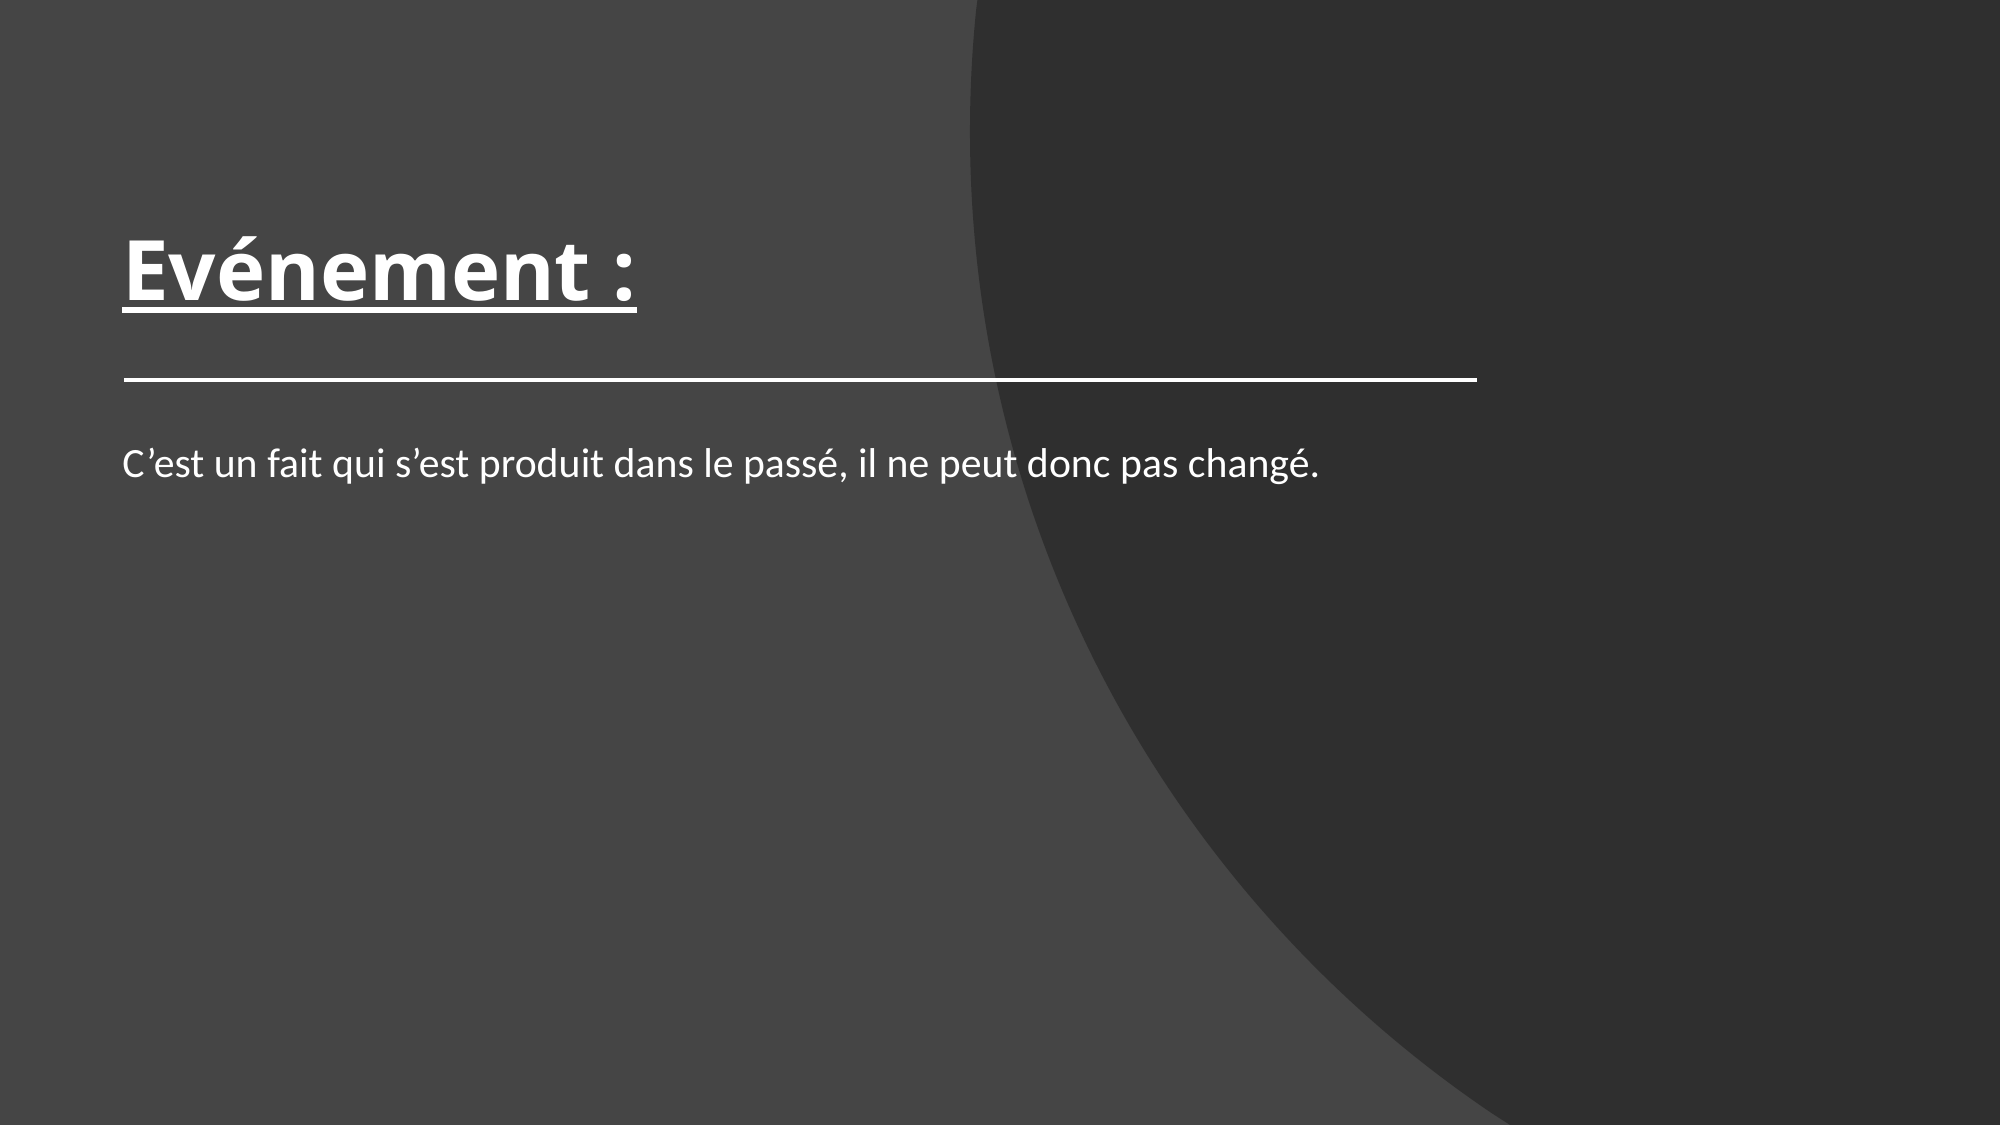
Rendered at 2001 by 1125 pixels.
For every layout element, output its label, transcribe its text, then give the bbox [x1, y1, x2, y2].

list C’est un fait qui s’est produit dans le passé, il ne peut donc pas changé. [107, 433, 1586, 980]
title Evénement : [107, 59, 1586, 327]
text_box [971, 0, 2000, 1125]
